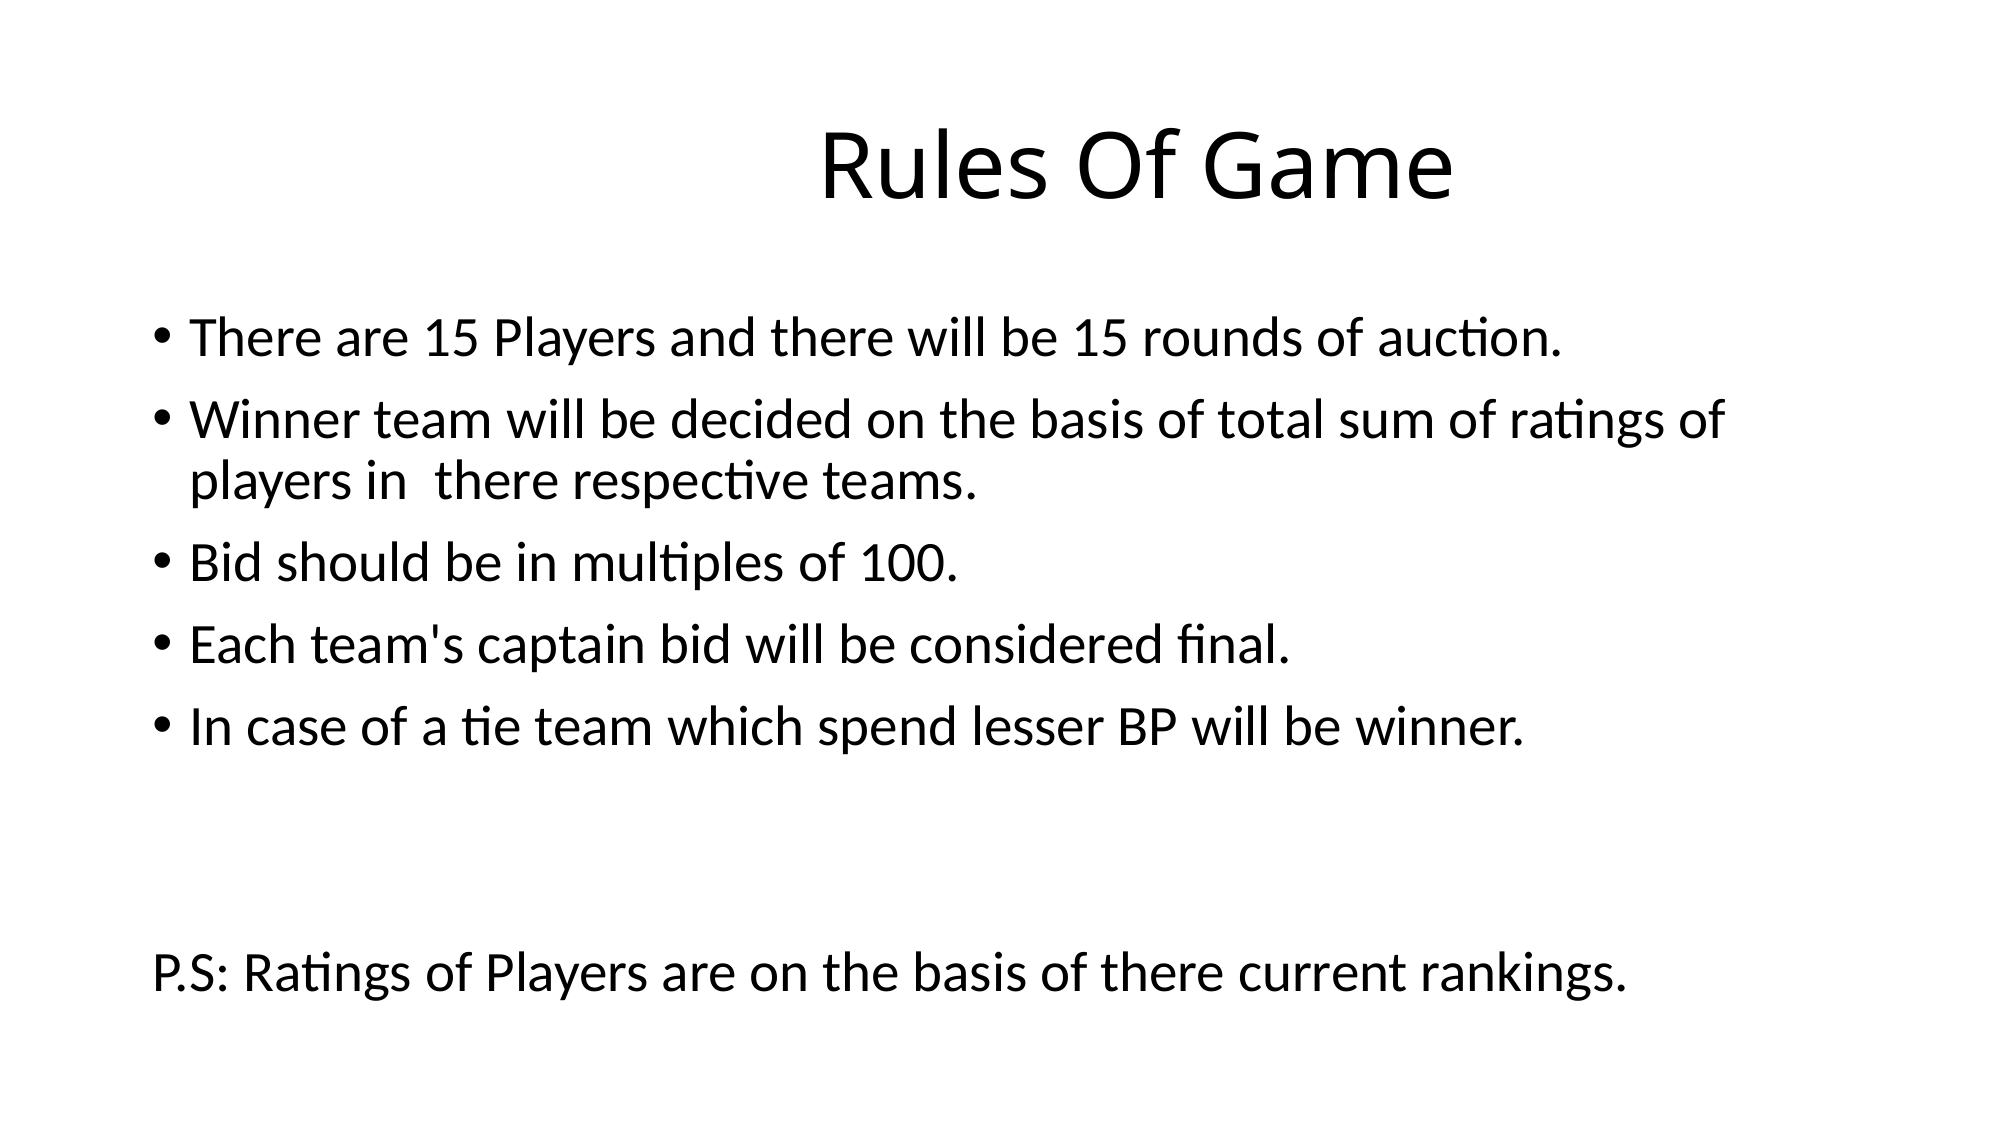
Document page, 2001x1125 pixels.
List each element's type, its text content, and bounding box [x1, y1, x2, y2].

list There are 15 Players and there will be 15 rounds of auction. Winner team will be decided on the basis of total sum of ratings of players in there respective teams. Bid should be in multiples of 100. Each team's captain bid will be considered final. In case of a tie team which spend lesser BP will be winner. P.S: Ratings of Players are on the basis of there current rankings. [137, 299, 1863, 1014]
title Rules Of Game [137, 59, 1863, 278]
